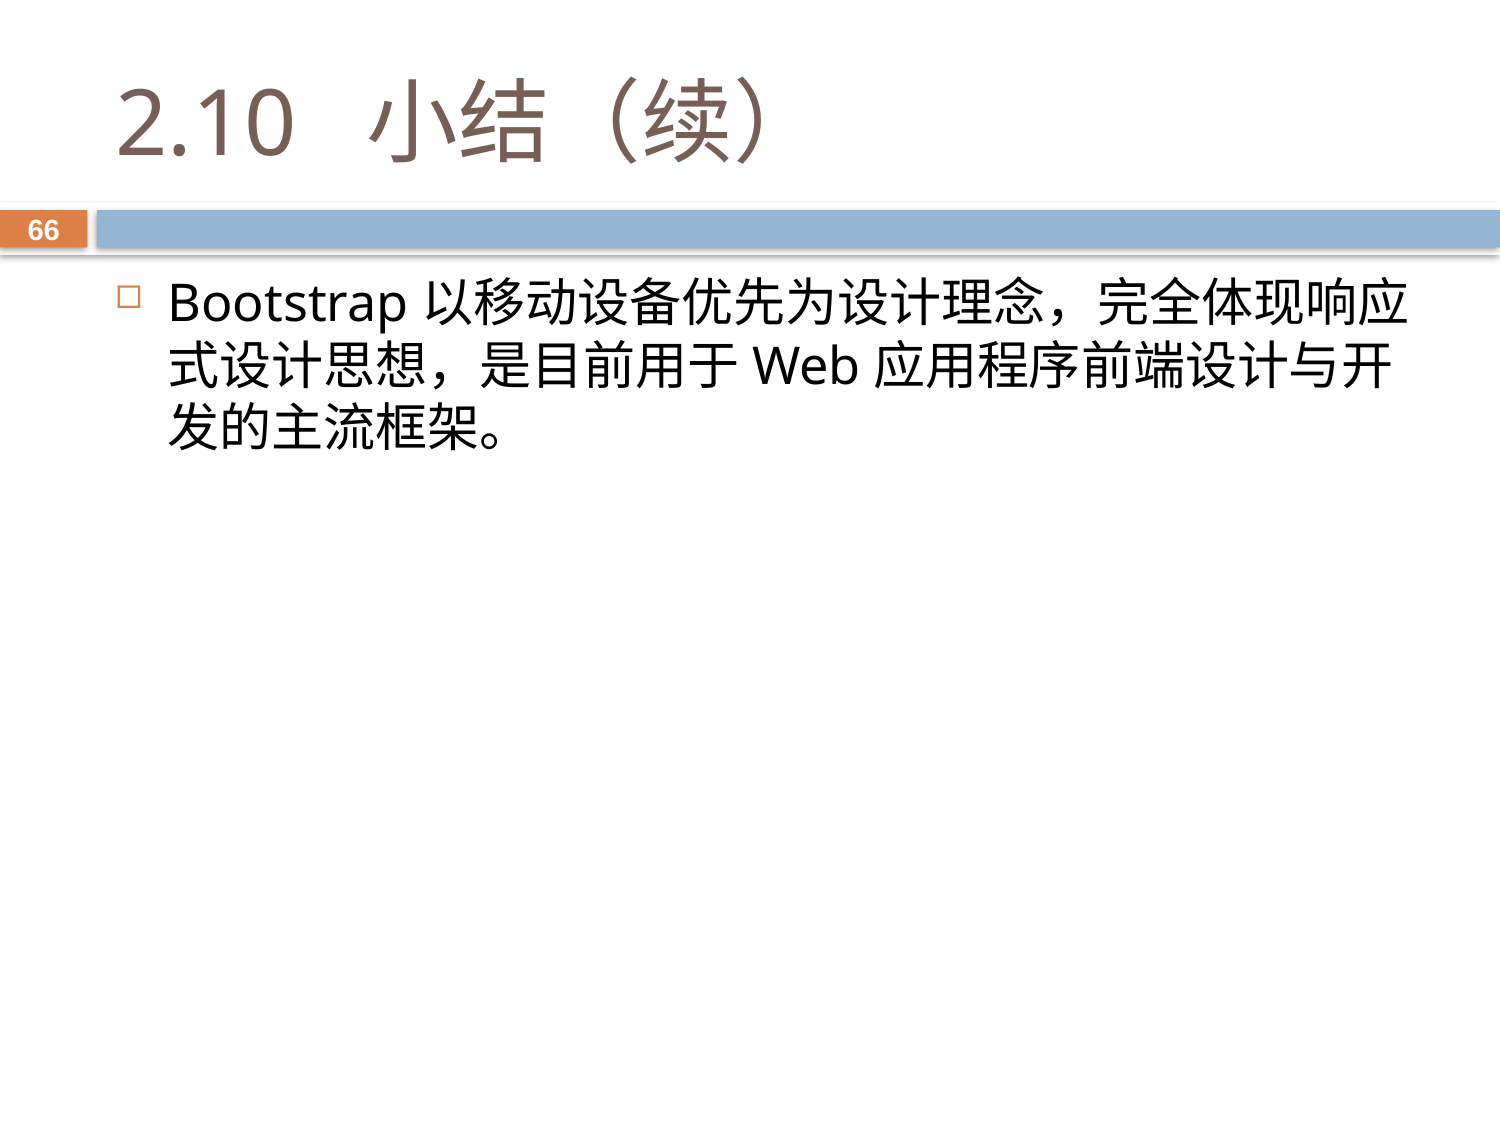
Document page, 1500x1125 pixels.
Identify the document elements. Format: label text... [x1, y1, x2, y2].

list Bootstrap以移动设备优先为设计理念，完全体现响应式设计思想，是目前用于Web应用程序前端设计与开发的主流框架。 [100, 262, 1438, 1000]
title 2.10 小结（续） [100, 37, 1438, 200]
slide_number 66 [0, 208, 88, 249]
